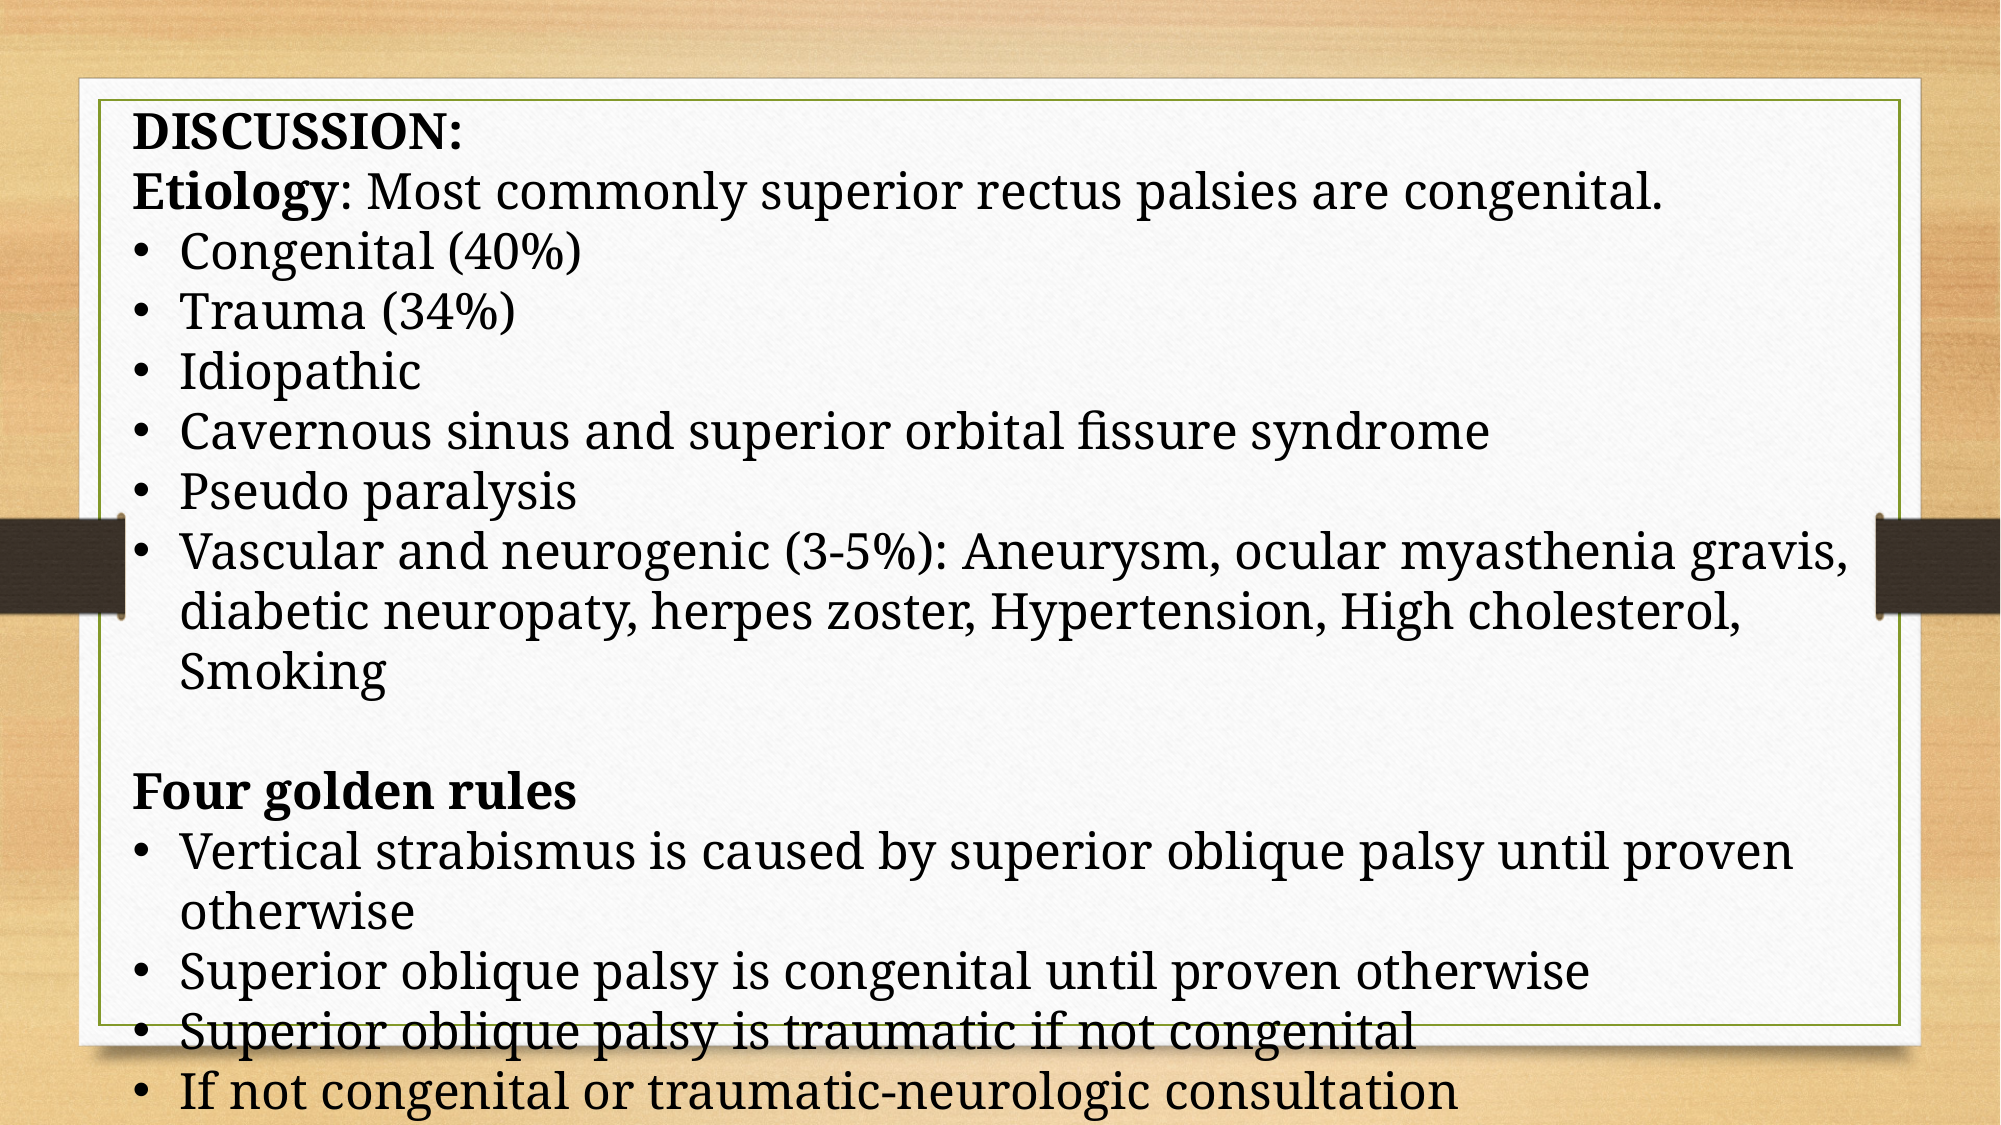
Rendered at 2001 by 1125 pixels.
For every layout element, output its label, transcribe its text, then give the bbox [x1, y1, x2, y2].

text_box DISCUSSION: Etiology: Most commonly superior rectus palsies are congenital. Congenital (40%) Trauma (34%) Idiopathic Cavernous sinus and superior orbital fissure syndrome Pseudo paralysis Vascular and neurogenic (3-5%): Aneurysm, ocular myasthenia gravis, diabetic neuropaty, herpes zoster, Hypertension, High cholesterol, Smoking Four golden rules Vertical strabismus is caused by superior oblique palsy until proven otherwise Superior oblique palsy is congenital until proven otherwise Superior oblique palsy is traumatic if not congenital If not congenital or traumatic-neurologic consultation [117, 92, 1882, 1125]
picture [0, 0, 2001, 1125]
